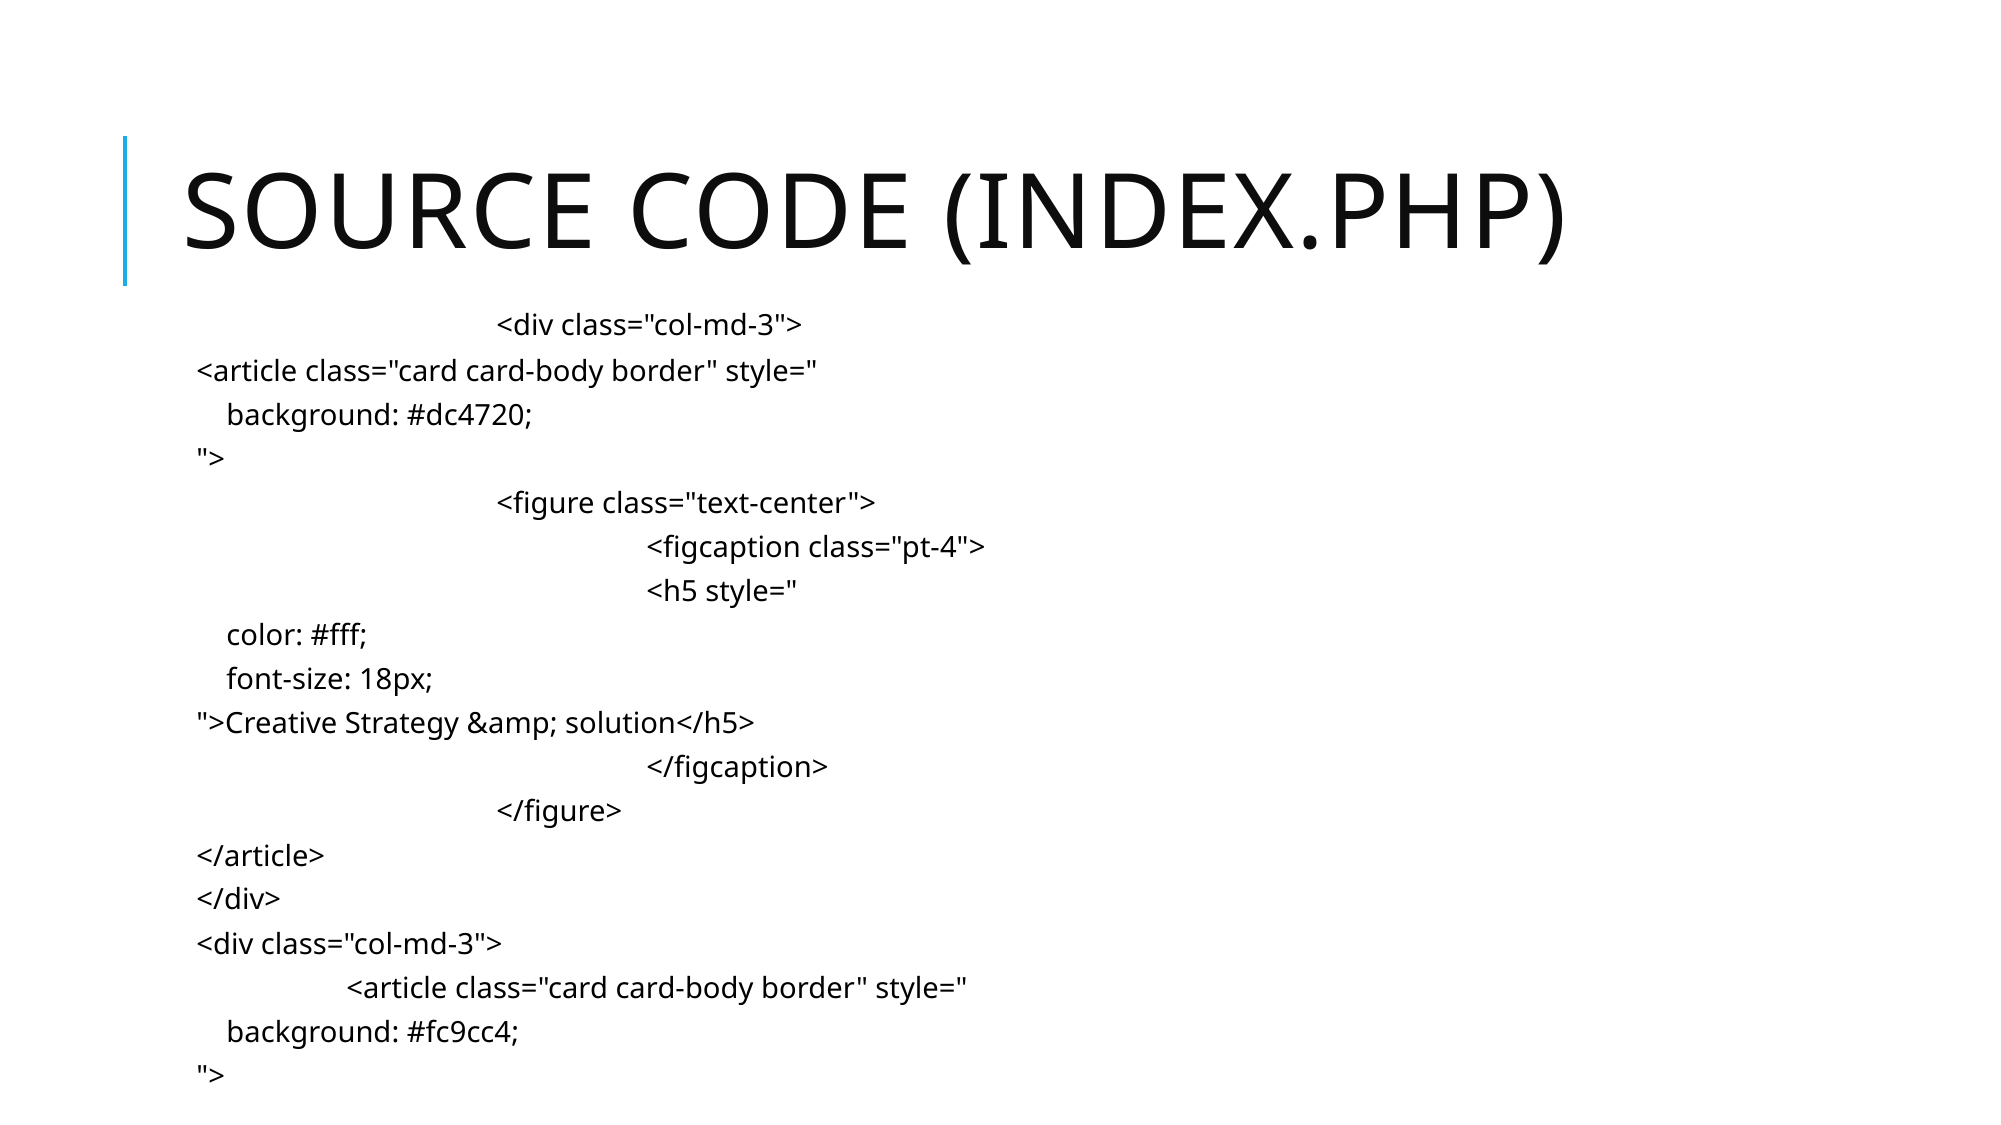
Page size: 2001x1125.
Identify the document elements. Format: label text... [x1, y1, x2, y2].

title Source code (Index.php) [168, 96, 1763, 295]
list <div class="col-md-3"> <article class="card card-body border" style=" background: #dc4720; "> <figure class="text-center"> <figcaption class="pt-4"> <h5 style=" color: #fff; font-size: 18px; ">Creative Strategy &amp; solution</h5> </figcaption> </figure> </article> </div> <div class="col-md-3"> <article class="card card-body border" style=" background: #fc9cc4; "> [168, 295, 1763, 1106]
